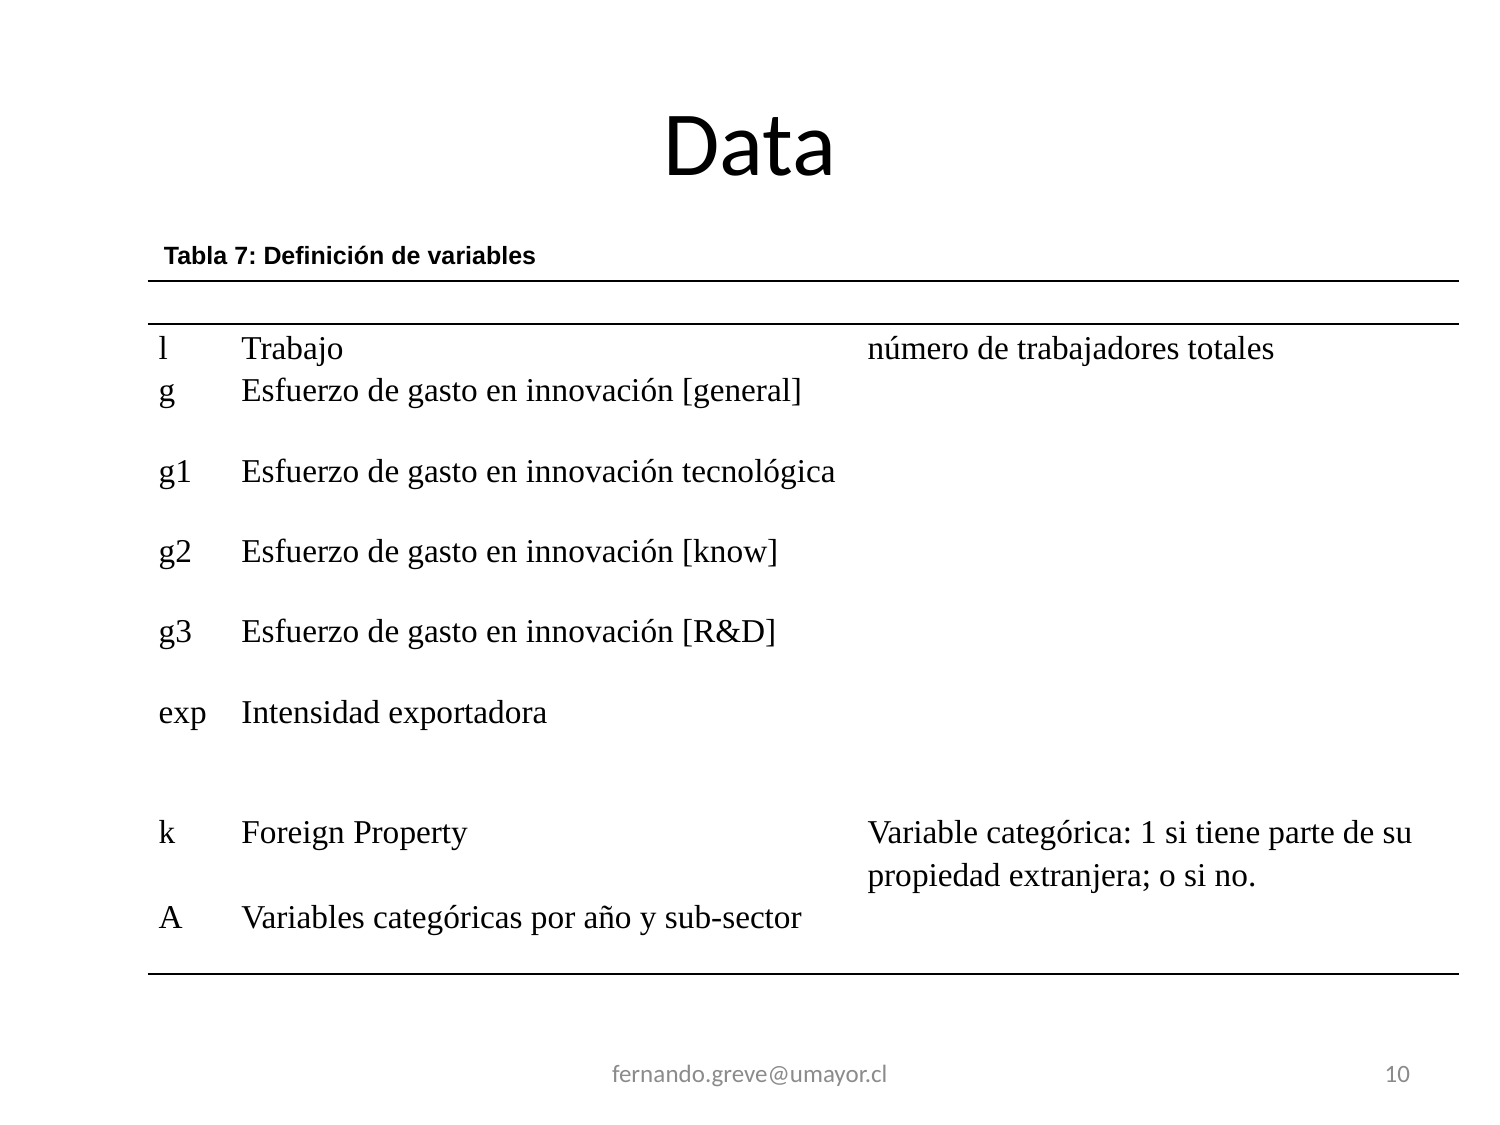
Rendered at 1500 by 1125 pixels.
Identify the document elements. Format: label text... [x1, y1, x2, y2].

text_box Tabla 7: Definición de variables [148, 231, 553, 277]
title Data [75, 45, 1425, 233]
footer fernando.greve@umayor.cl [512, 1042, 988, 1103]
slide_number 10 [1074, 1042, 1425, 1103]
